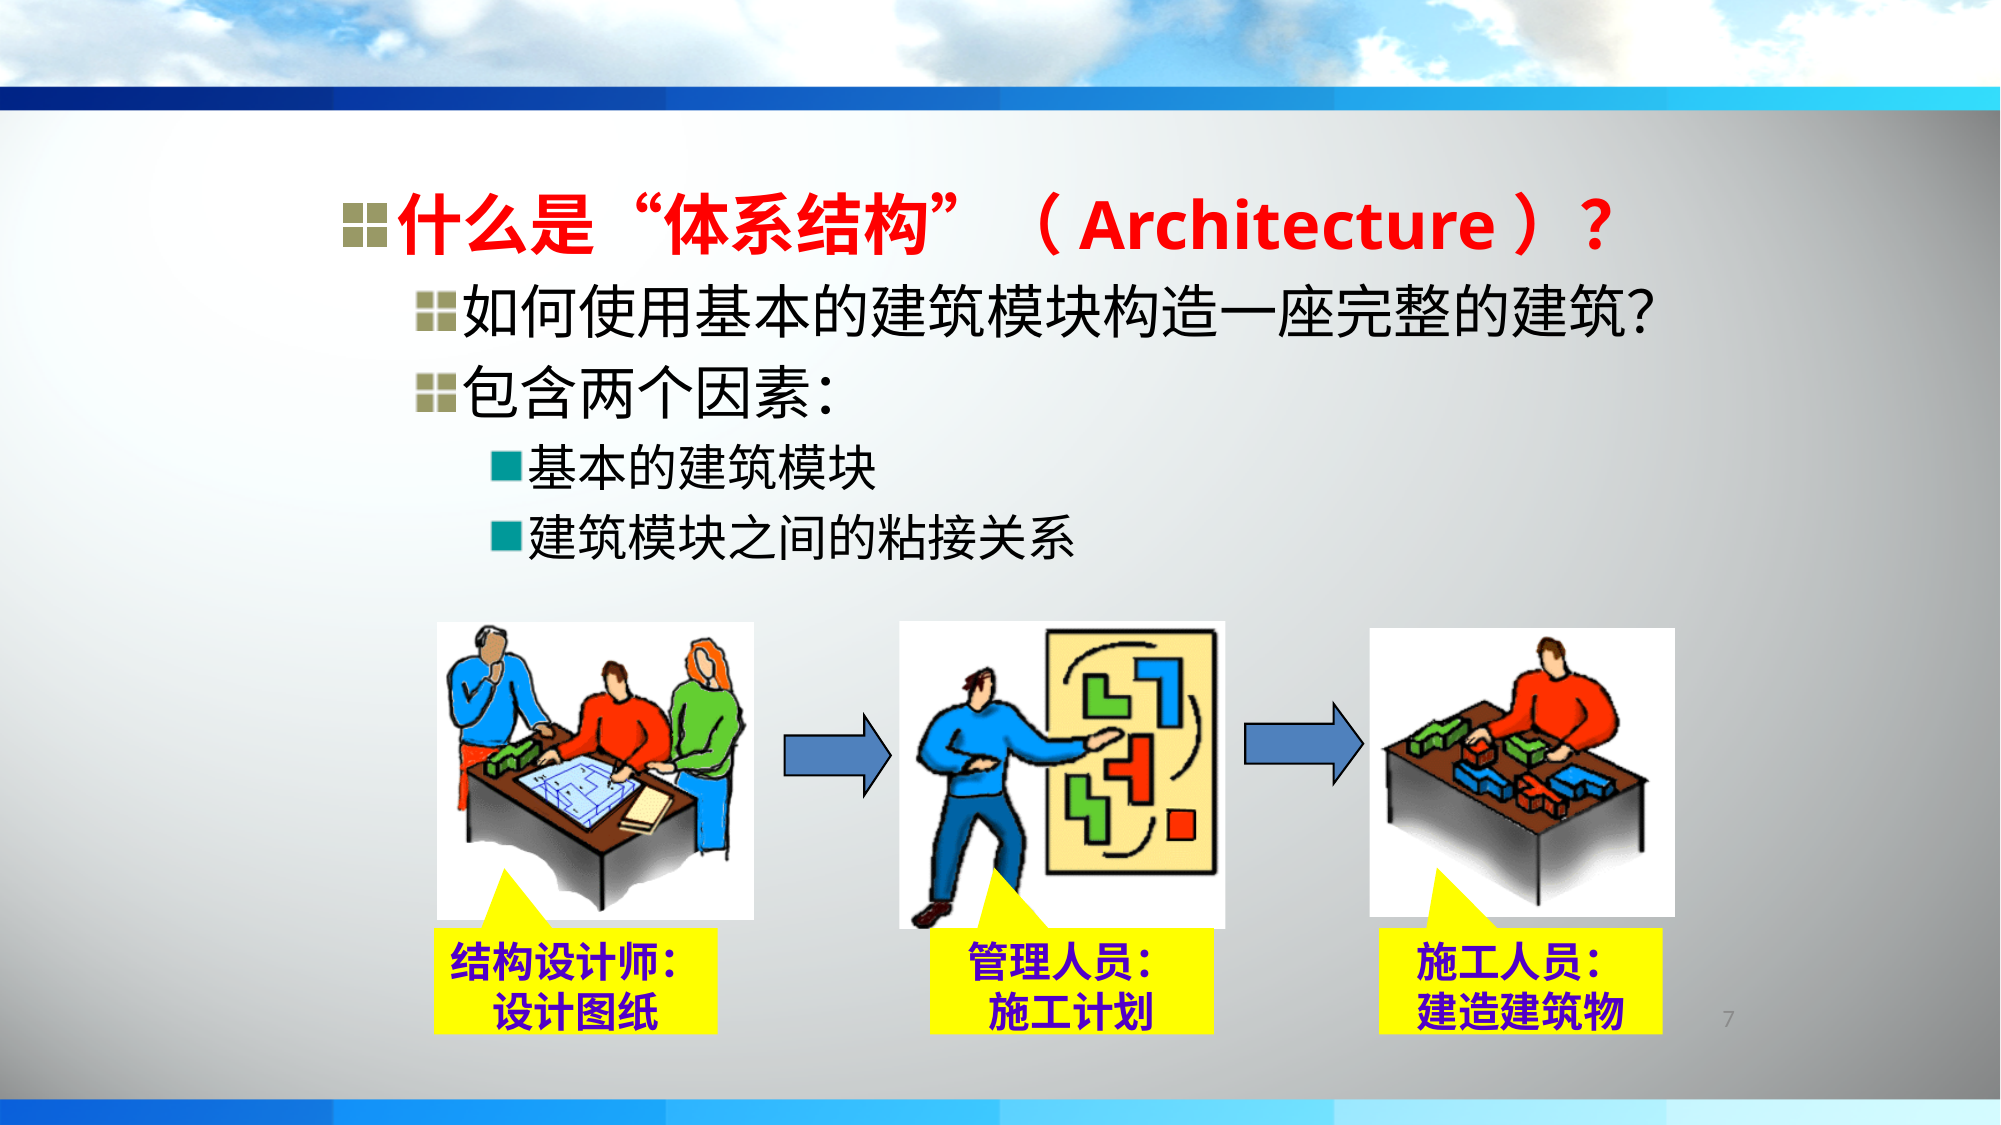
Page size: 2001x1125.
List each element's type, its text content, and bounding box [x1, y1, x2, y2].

slide_number 7 [1400, 987, 1750, 1048]
picture [0, 0, 2001, 1125]
text_box [784, 715, 891, 796]
text_box 结构设计师：设计图纸 [434, 928, 718, 1035]
list 什么是“体系结构”（Architecture）？ 如何使用基本的建筑模块构造一座完整的建筑？ 包含两个因素： 基本的建筑模块 建筑模块之间的粘接关系 [324, 175, 1704, 1055]
text_box [1245, 703, 1364, 784]
text_box 管理人员： 施工计划 [930, 937, 1214, 1035]
text_box 施工人员： 建造建筑物 [1379, 925, 1663, 1035]
